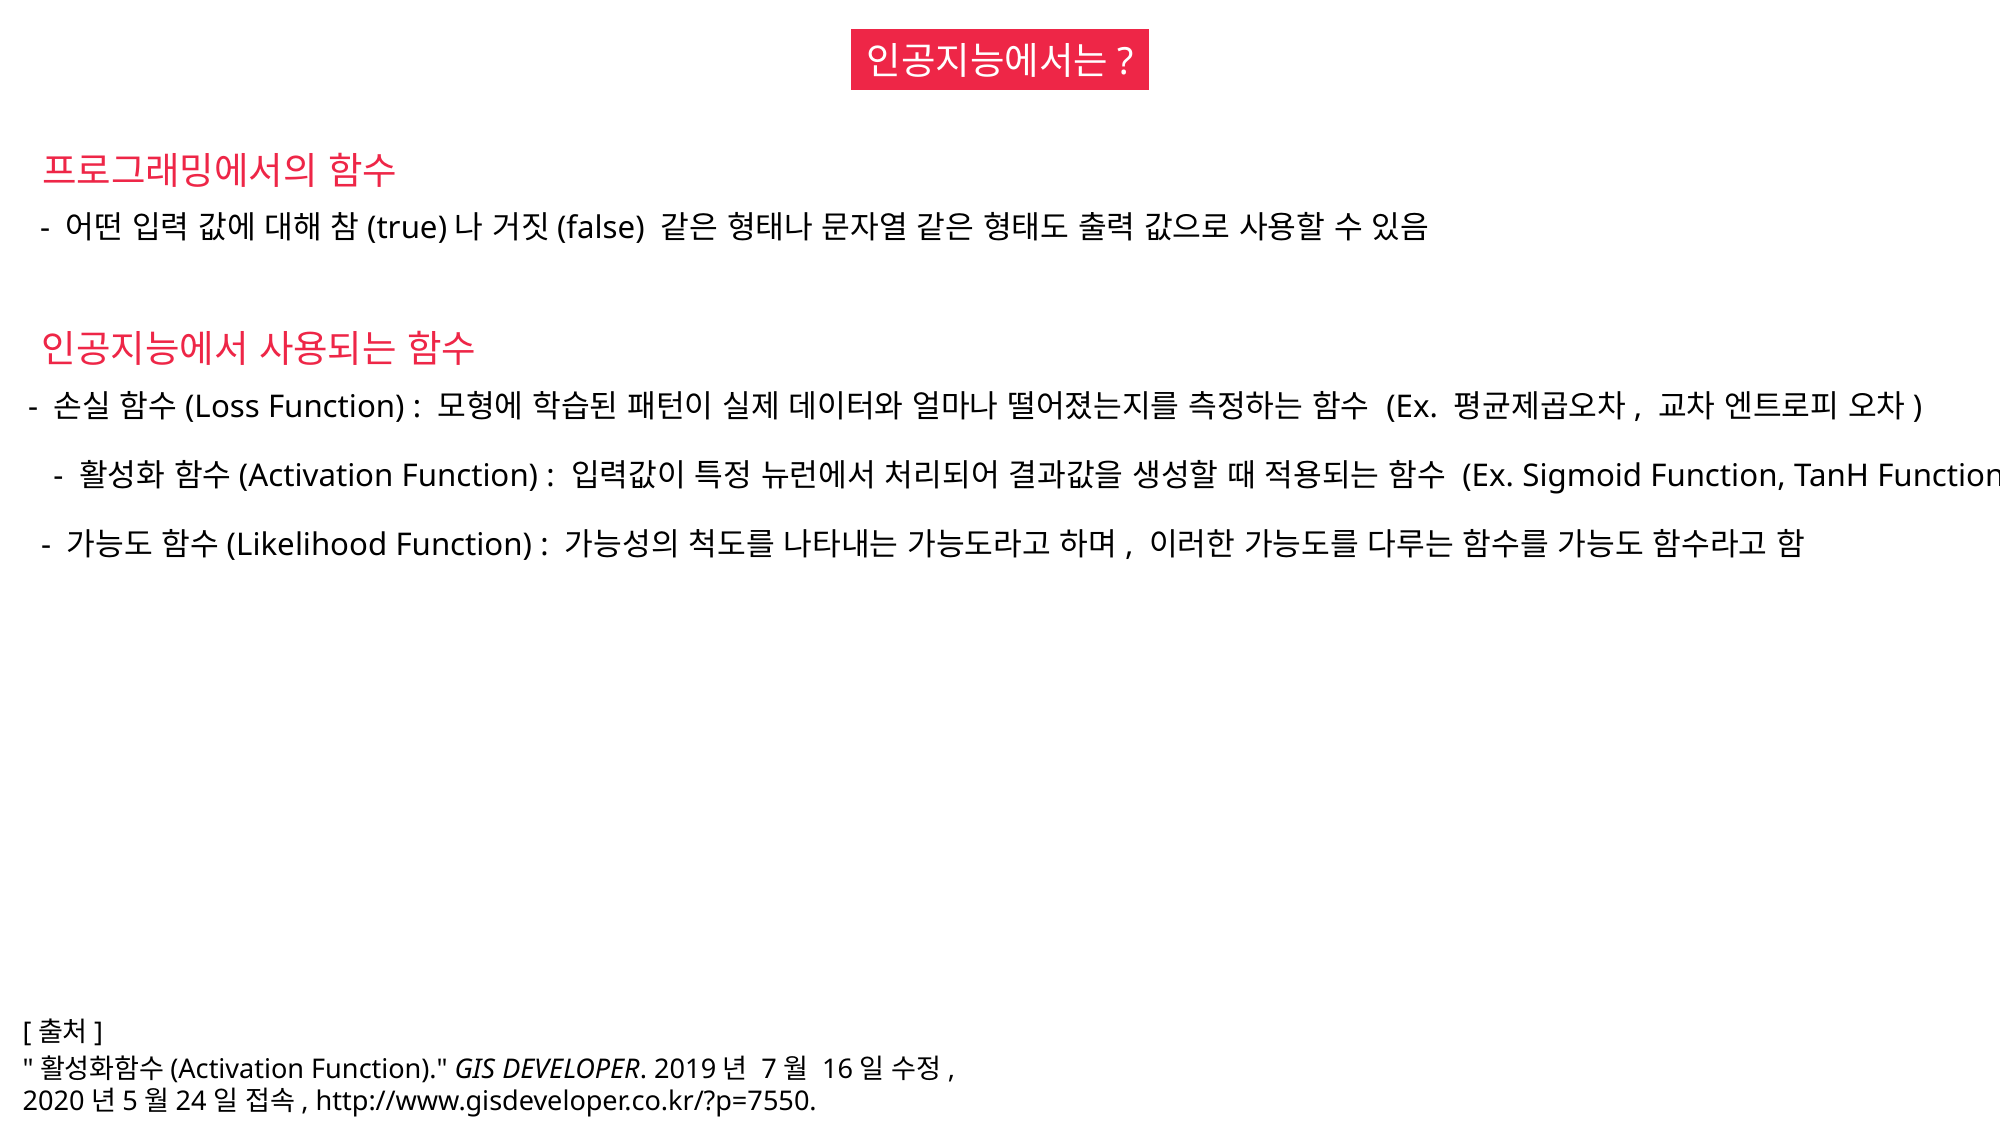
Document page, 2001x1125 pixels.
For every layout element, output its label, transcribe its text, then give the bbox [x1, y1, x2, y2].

text_box - 가능도 함수(Likelihood Function) : 가능성의 척도를 나타내는 가능도라고 하며, 이러한 가능도를 다루는 함수를 가능도 함수라고 함 [26, 517, 1821, 570]
text_box - 손실 함수(Loss Function) : 모형에 학습된 패턴이 실제 데이터와 얼마나 떨어졌는지를 측정하는 함수 (Ex. 평균제곱오차, 교차 엔트로피 오차) [13, 378, 1938, 431]
text_box 인공지능에서는? [851, 29, 1149, 90]
text_box 프로그래밍에서의 함수 [27, 139, 413, 199]
text_box "활성화함수(Activation Function)." GIS DEVELOPER. 2019년 7월 16일 수정, 2020년5월24일 접속, http://www.gisdeveloper.co.kr/?p=7550. [7, 1054, 1008, 1124]
text_box 인공지능에서 사용되는 함수 [26, 317, 492, 378]
text_box - 활성화 함수(Activation Function) : 입력값이 특정 뉴런에서 처리되어 결과값을 생성할 때 적용되는 함수 (Ex. Sigmoid Function, TanH Function) [38, 447, 2000, 500]
text_box - 어떤 입력 값에 대해 참(true)나 거짓(false) 같은 형태나 문자열 같은 형태도 출력 값으로 사용할 수 있음 [25, 199, 1445, 252]
text_box [출처] [7, 1006, 1008, 1054]
